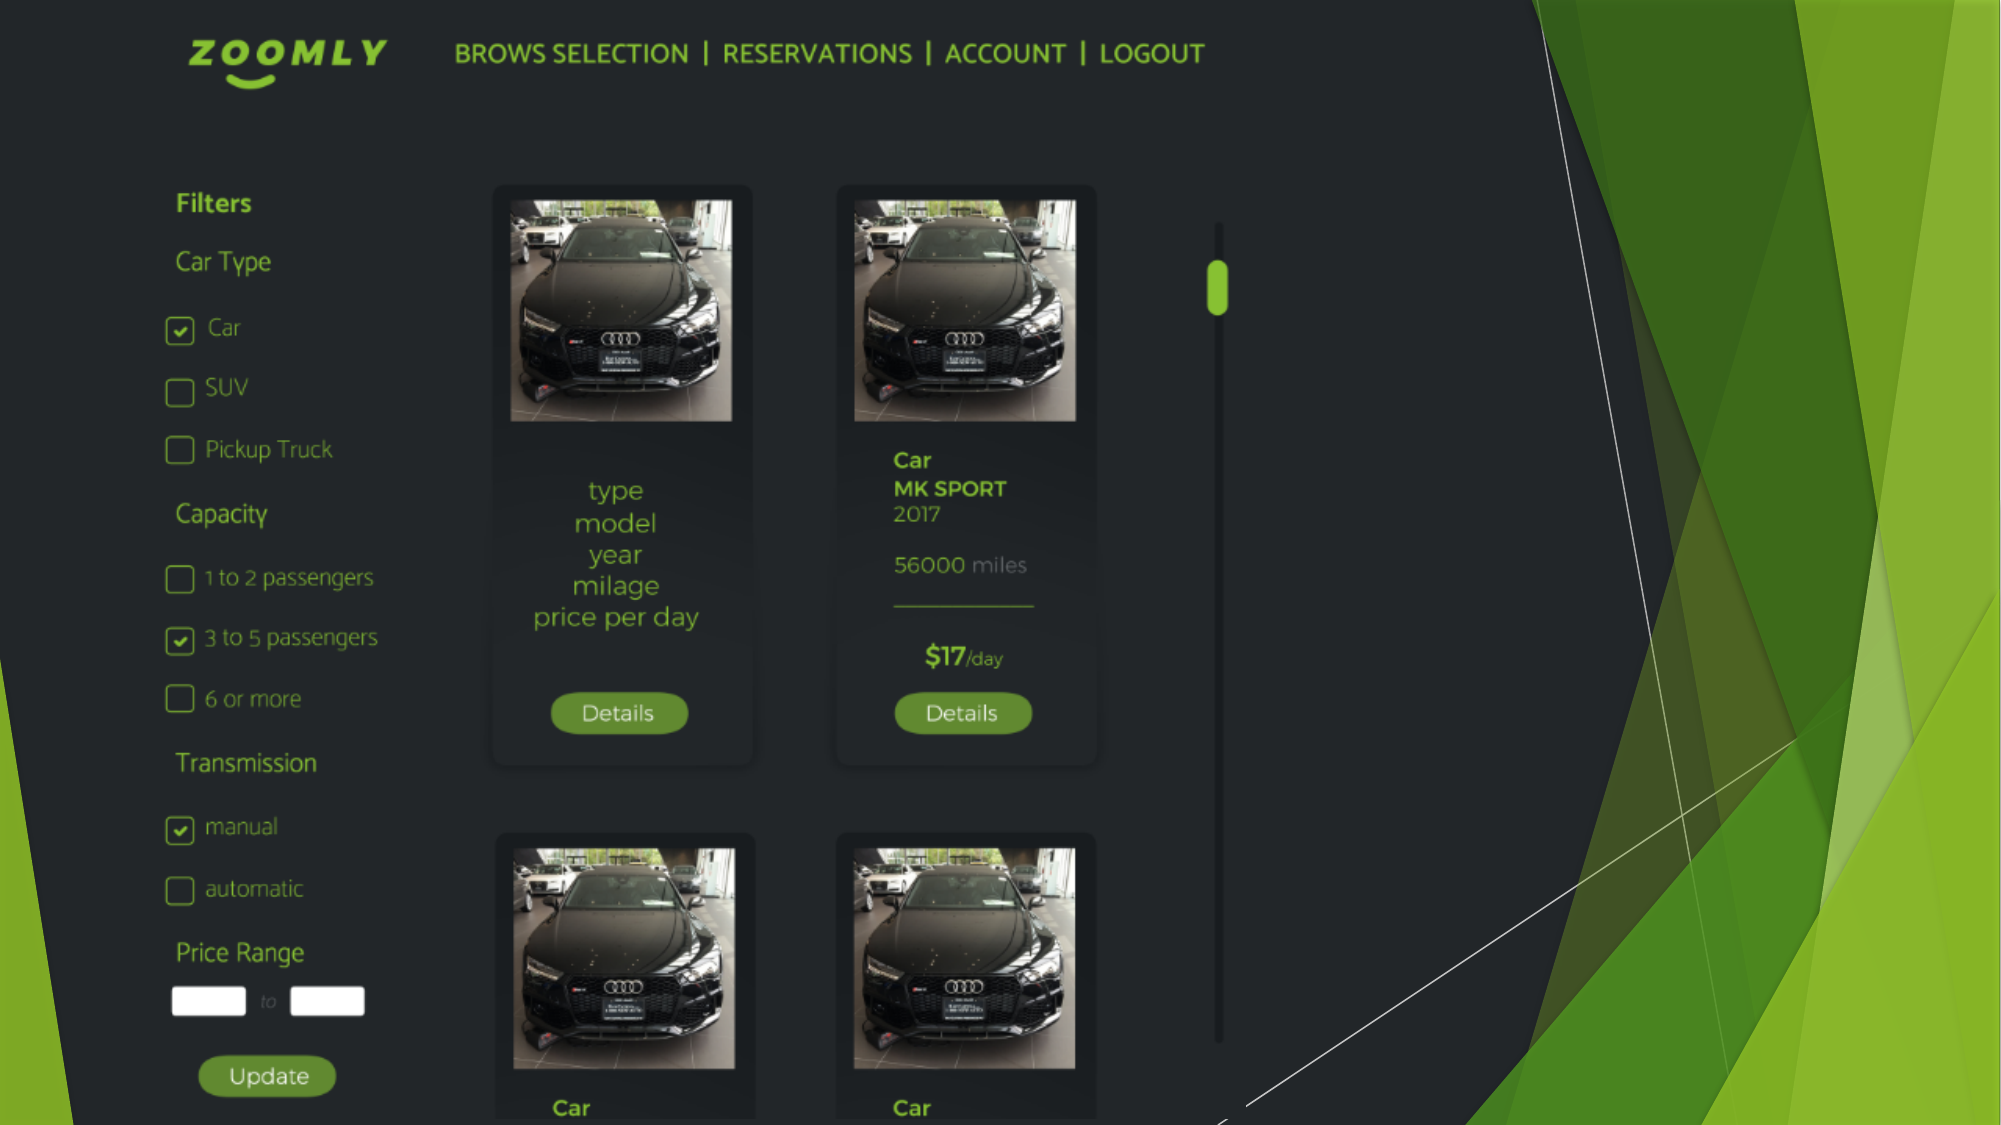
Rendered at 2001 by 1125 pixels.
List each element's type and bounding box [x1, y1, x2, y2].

picture [135, 5, 1246, 1120]
